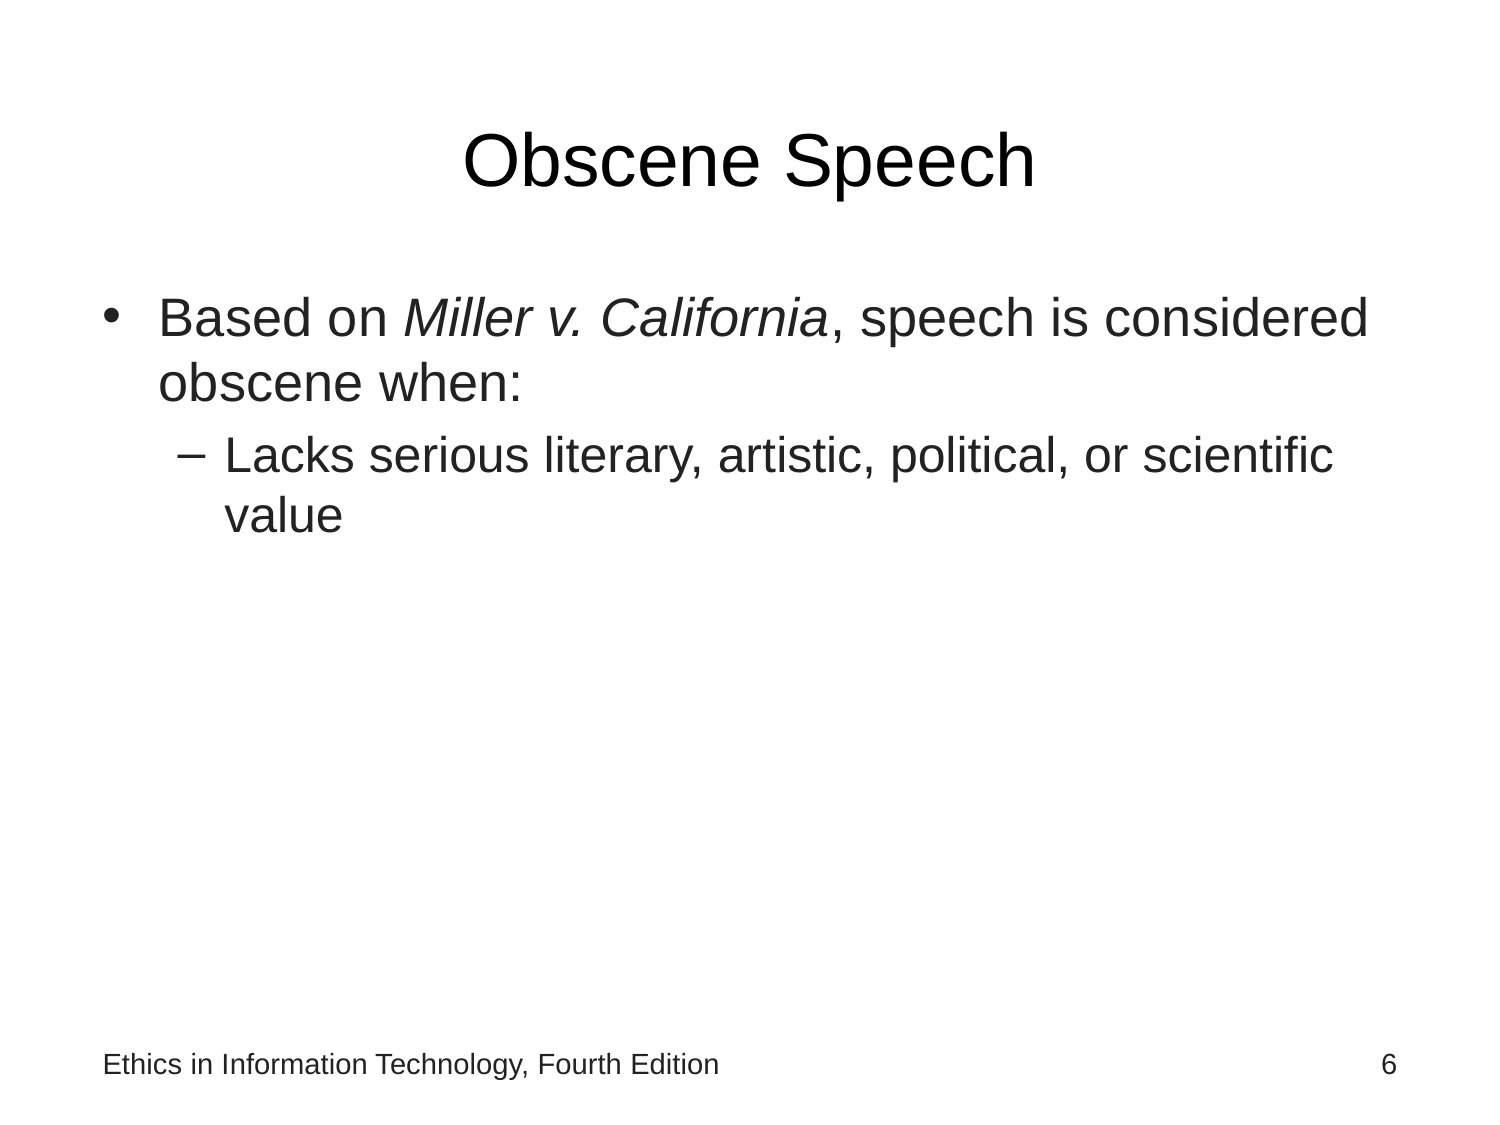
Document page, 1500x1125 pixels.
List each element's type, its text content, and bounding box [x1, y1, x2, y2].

text_box Ethics in Information Technology, Fourth Edition [87, 1037, 1299, 1100]
title Obscene Speech [87, 62, 1413, 250]
list Based on Miller v. California, speech is considered obscene when: Lacks serious literary, artistic, political, or scientific value [87, 275, 1413, 1025]
text_box 6 [1299, 1037, 1413, 1100]
